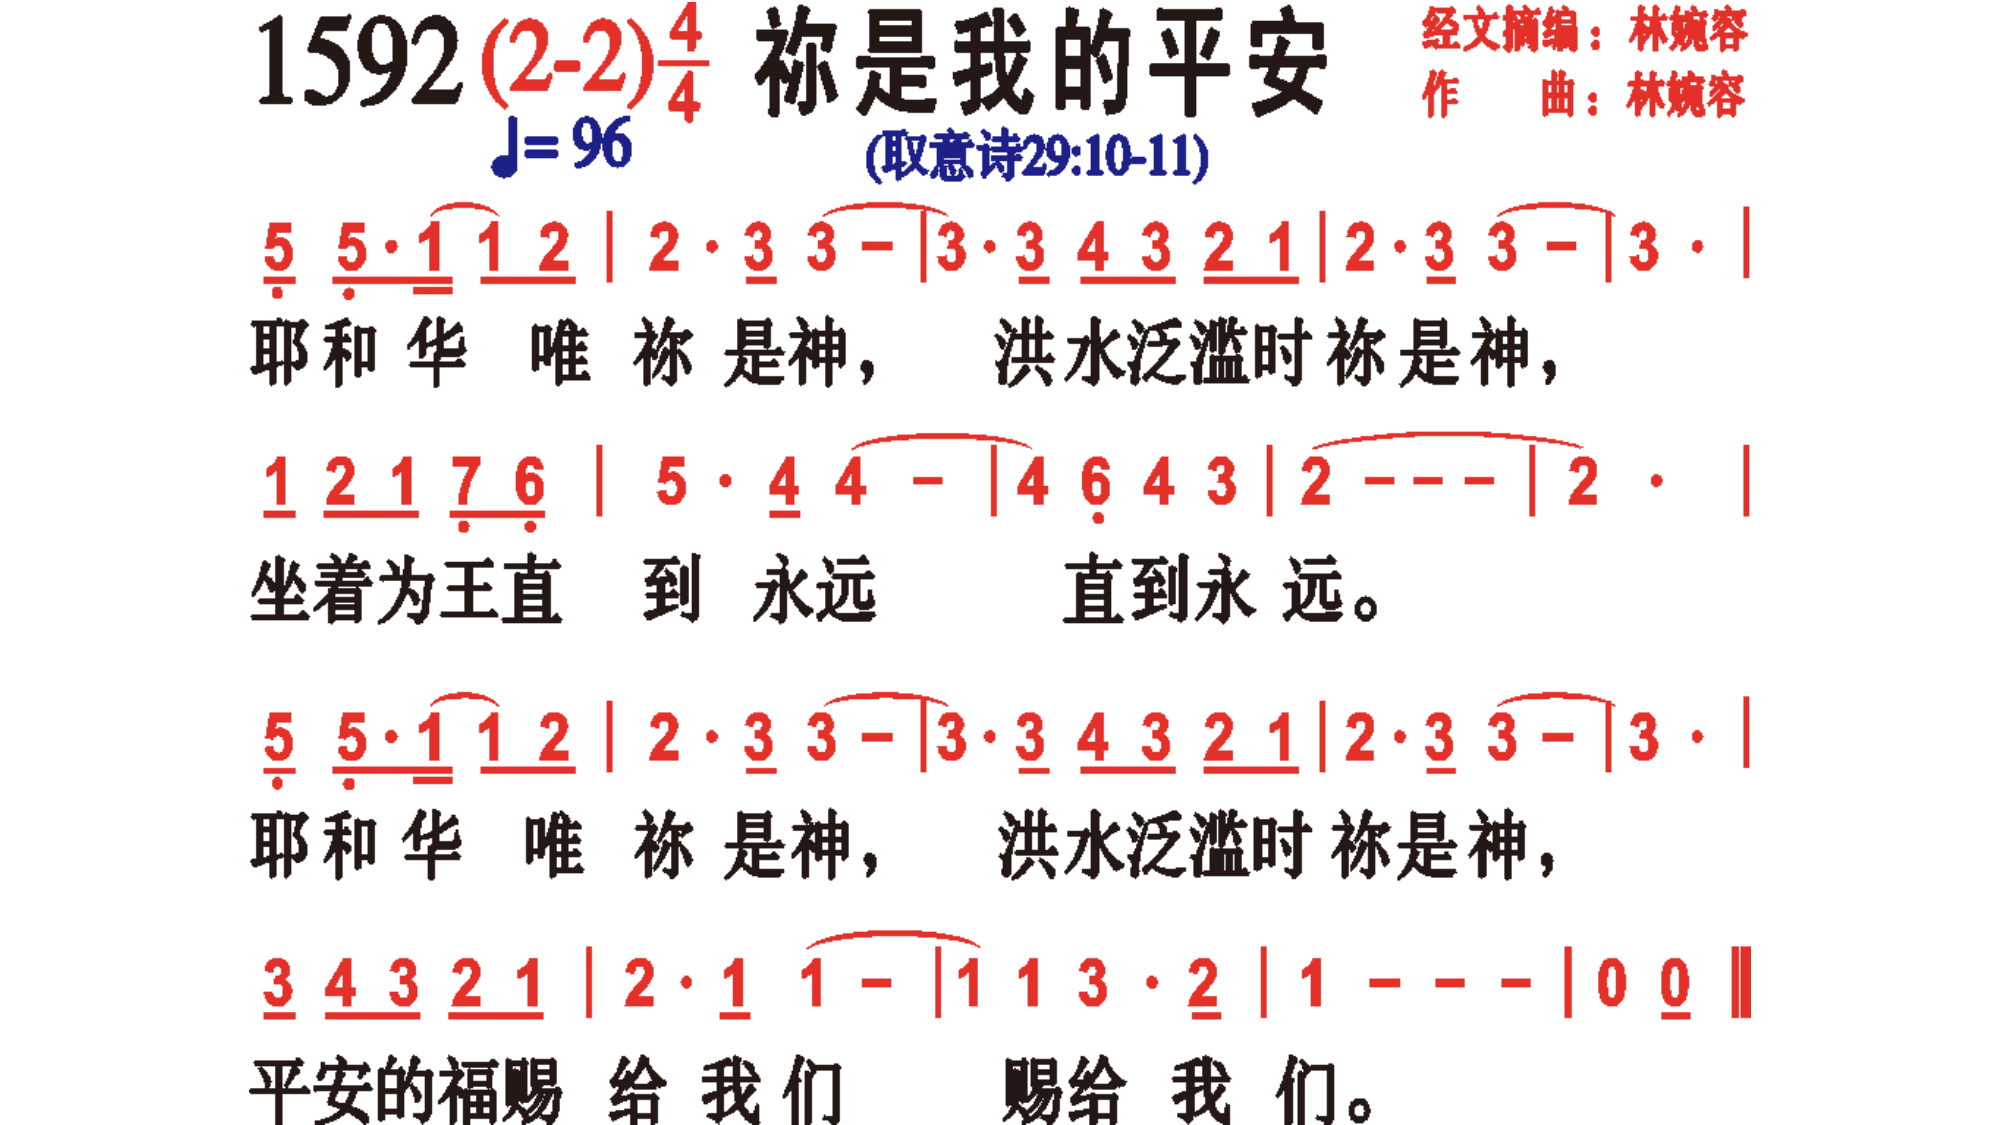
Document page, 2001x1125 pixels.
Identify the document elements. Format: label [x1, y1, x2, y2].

picture [249, 2, 1751, 1125]
